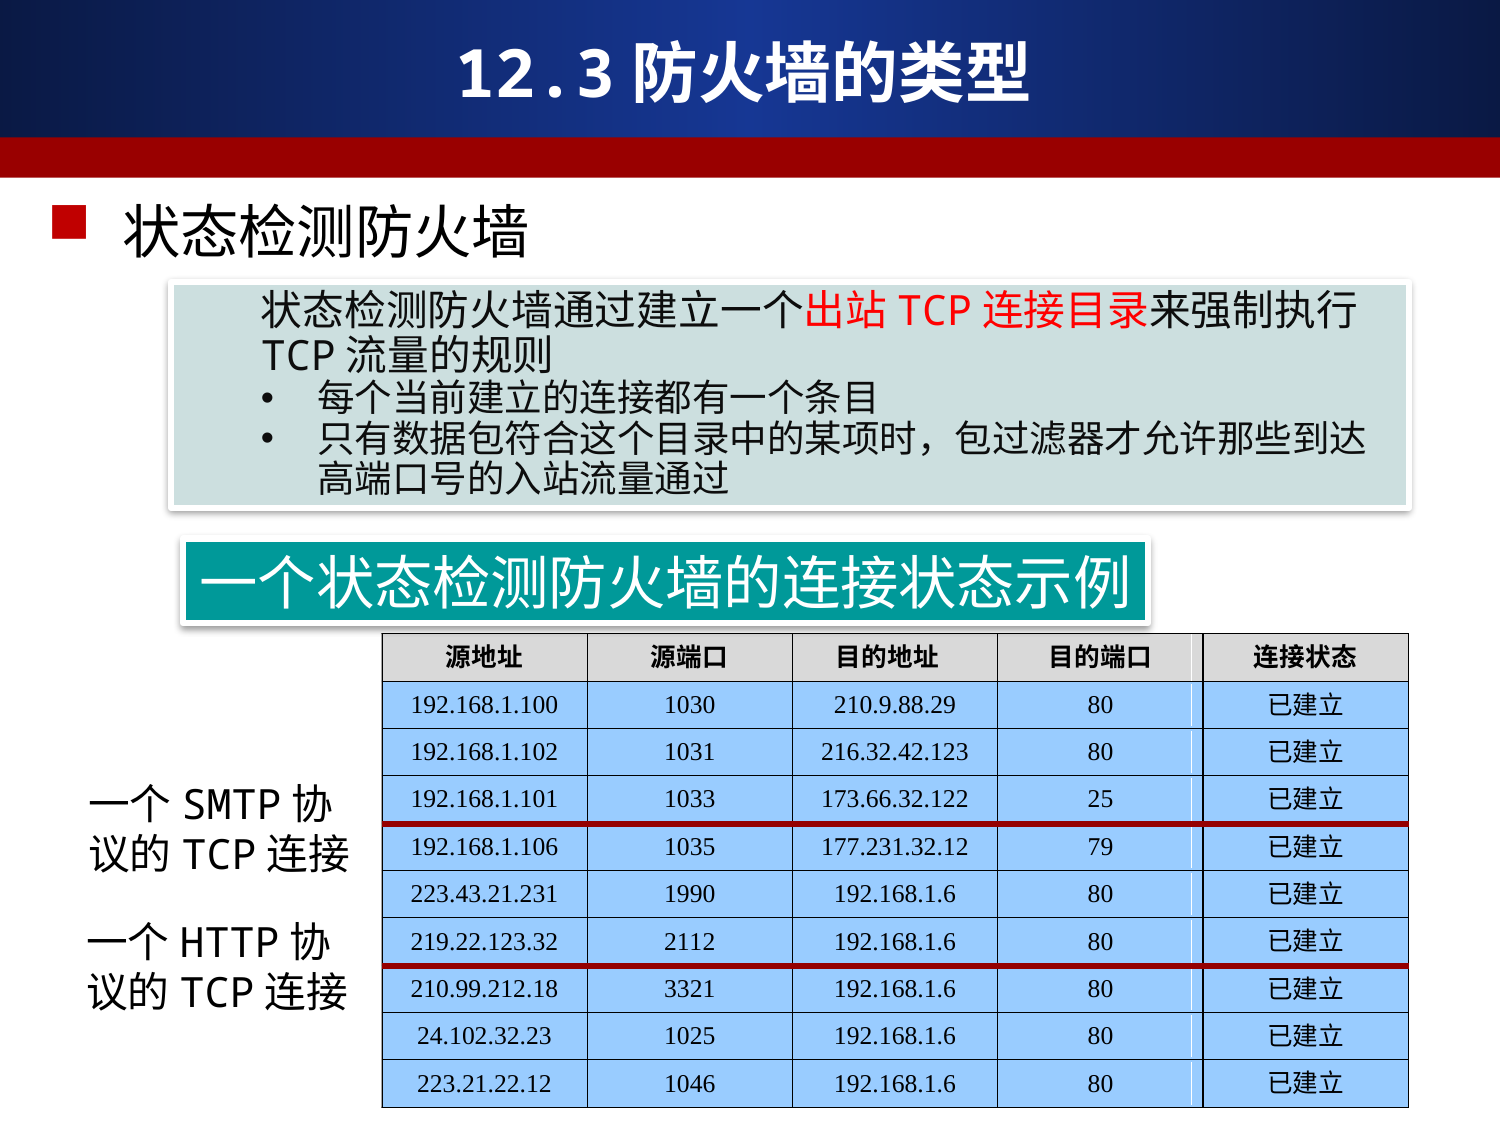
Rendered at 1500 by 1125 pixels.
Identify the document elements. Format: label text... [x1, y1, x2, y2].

text_box 一个HTTP协议的TCP连接 [69, 907, 376, 1026]
text_box 状态检测防火墙 [30, 186, 1387, 275]
text_box 状态检测防火墙通过建立一个出站TCP连接目录来强制执行TCP流量的规则 每个当前建立的连接都有一个条目 只有数据包符合这个目录中的某项时，包过滤器才允许那些到达高端口号的入站流量通过 [168, 279, 1412, 511]
text_box 一个状态检测防火墙的连接状态示例 [180, 535, 1151, 626]
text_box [381, 971, 1410, 1125]
title 12.3防火墙的类型 [50, 24, 1438, 118]
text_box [381, 829, 1410, 965]
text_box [381, 633, 1410, 823]
text_box 一个SMTP协议的TCP连接 [71, 768, 376, 887]
